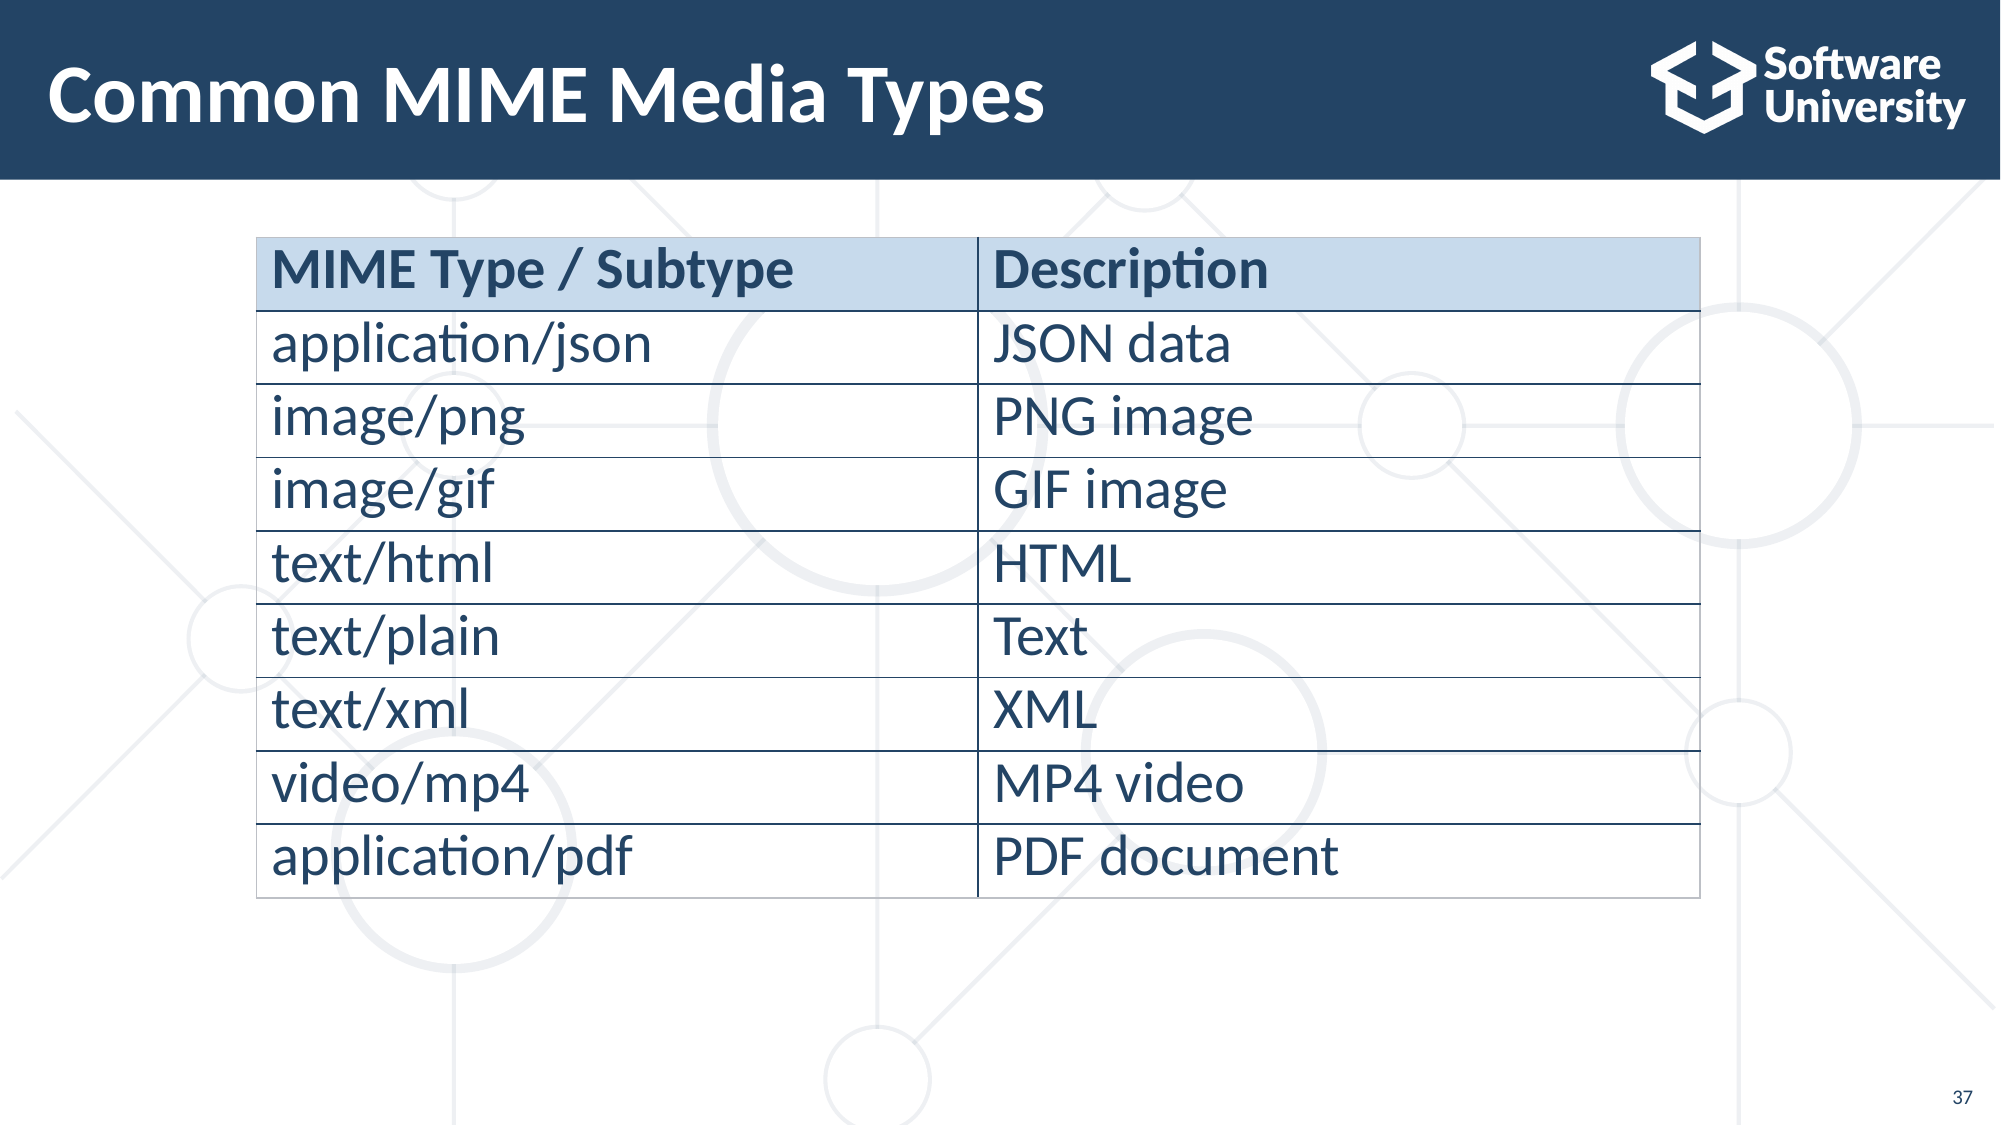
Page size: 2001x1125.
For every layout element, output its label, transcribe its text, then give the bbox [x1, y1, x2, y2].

table_cell image/gif [257, 458, 977, 530]
table_cell application/pdf [257, 825, 977, 897]
table_cell application/json [257, 312, 977, 383]
table_header Description [979, 238, 1699, 310]
slide_number 37 [1927, 1067, 1989, 1117]
title Common MIME Media Types [31, 16, 1625, 162]
table_cell MP4 video [979, 752, 1699, 823]
picture [1651, 41, 1966, 134]
table_cell Text [979, 605, 1699, 677]
table_cell HTML [979, 532, 1699, 603]
table_cell image/png [257, 385, 977, 457]
table_cell text/html [257, 532, 977, 603]
table_cell XML [979, 678, 1699, 750]
table_cell text/plain [257, 605, 977, 677]
table_cell text/xml [257, 678, 977, 750]
table_cell PDF document [979, 825, 1699, 897]
table_cell PNG image [979, 385, 1699, 457]
table_cell JSON data [979, 312, 1699, 383]
table_header MIME Type / Subtype [257, 238, 977, 310]
table_cell GIF image [979, 458, 1699, 530]
table_cell video/mp4 [257, 752, 977, 823]
